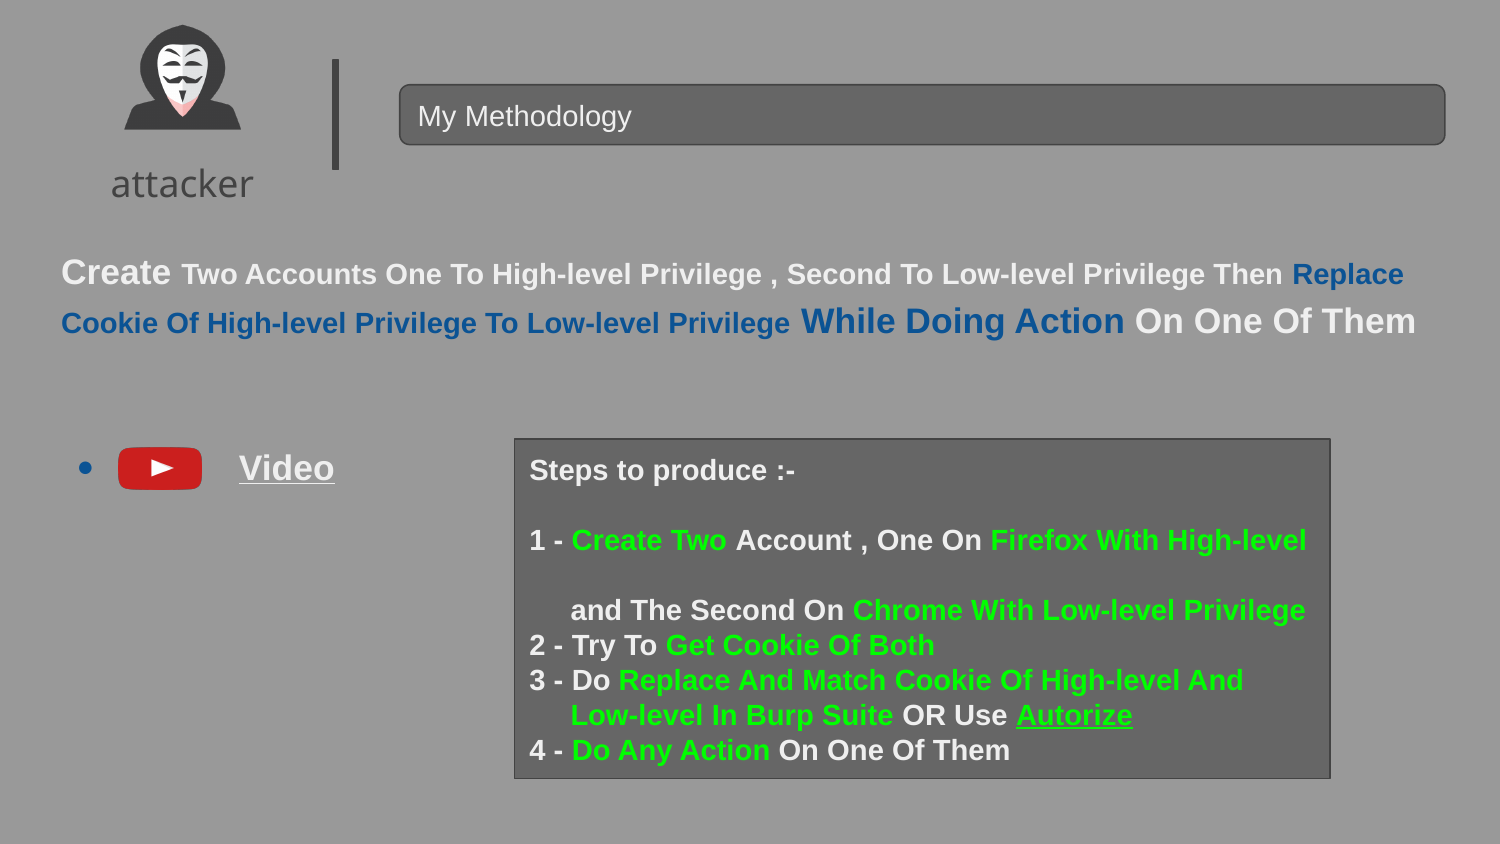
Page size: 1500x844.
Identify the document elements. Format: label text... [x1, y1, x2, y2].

text_box attacker [47, 144, 318, 205]
text_box Video [41, 429, 555, 490]
picture [118, 438, 202, 499]
picture [82, 0, 283, 170]
text_box Steps to produce :- 1 - Create Two Account , One On Firefox With High-level and The Second On Chrome With Low-level Privilege 2 - Try To Get Cookie Of Both 3 - Do Replace And Match Cookie Of High-level And Low-level In Burp Suite OR Use Autorize 4 - Do Any Action On One Of Them [514, 438, 1331, 779]
text_box My Methodology [399, 84, 1445, 145]
text_box [333, 59, 339, 170]
text_box Create Two Accounts One To High-level Privilege , Second To Low-level Privilege Then Replace Cookie Of High-level Privilege To Low-level Privilege While Doing Action On One Of Them [46, 227, 1500, 401]
